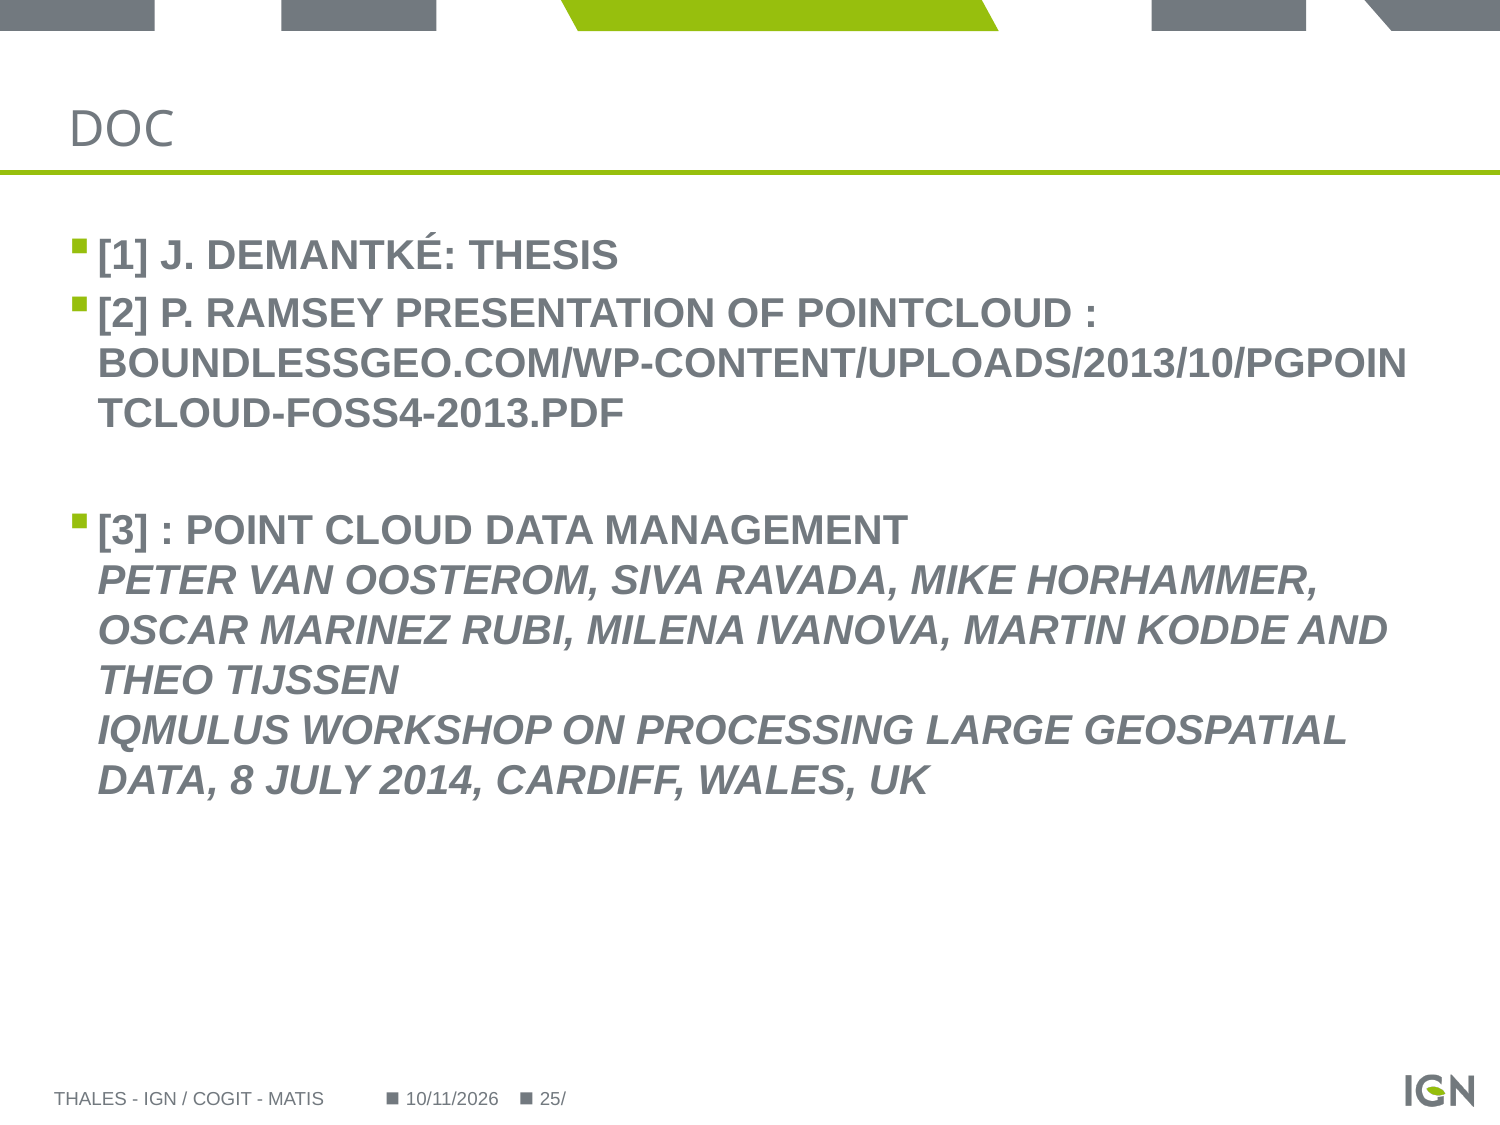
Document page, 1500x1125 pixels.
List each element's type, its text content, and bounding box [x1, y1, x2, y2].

list [1] J. Demantké: thesis [2] P. Ramsey presentation of PointCloud : boundlessgeo.com/wp-content/uploads/2013/10/pgpointcloud-foss4-2013.pdf [3] : Point cloud data management Peter van Oosterom, Siva Ravada, Mike Horhammer, Oscar Marinez Rubi, Milena Ivanova, Martin Kodde and Theo Tijssen IQmulus Workshop on Processing Large Geospatial Data, 8 July 2014, Cardiff, Wales, UK [53, 219, 1425, 1005]
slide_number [390, 1067, 524, 1125]
title Doc [53, 80, 1425, 173]
footer Thales - IGN / COGIT - MATIS [39, 1067, 387, 1125]
picture [1404, 1074, 1475, 1109]
slide_number 25/ [524, 1067, 875, 1125]
